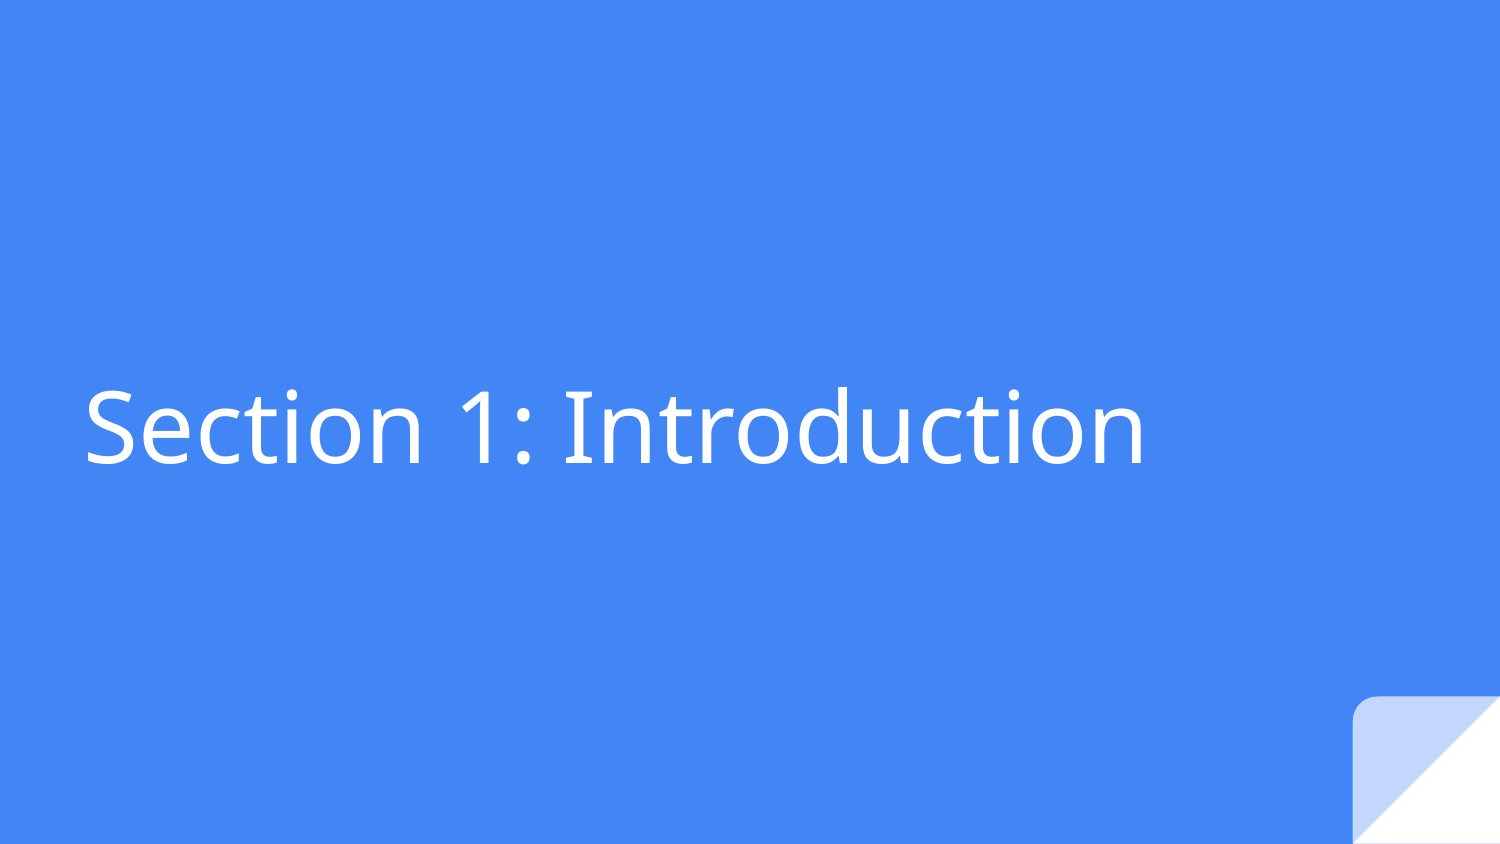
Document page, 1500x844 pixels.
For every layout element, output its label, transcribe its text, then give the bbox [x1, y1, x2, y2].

title Section 1: Introduction [68, 345, 1418, 499]
